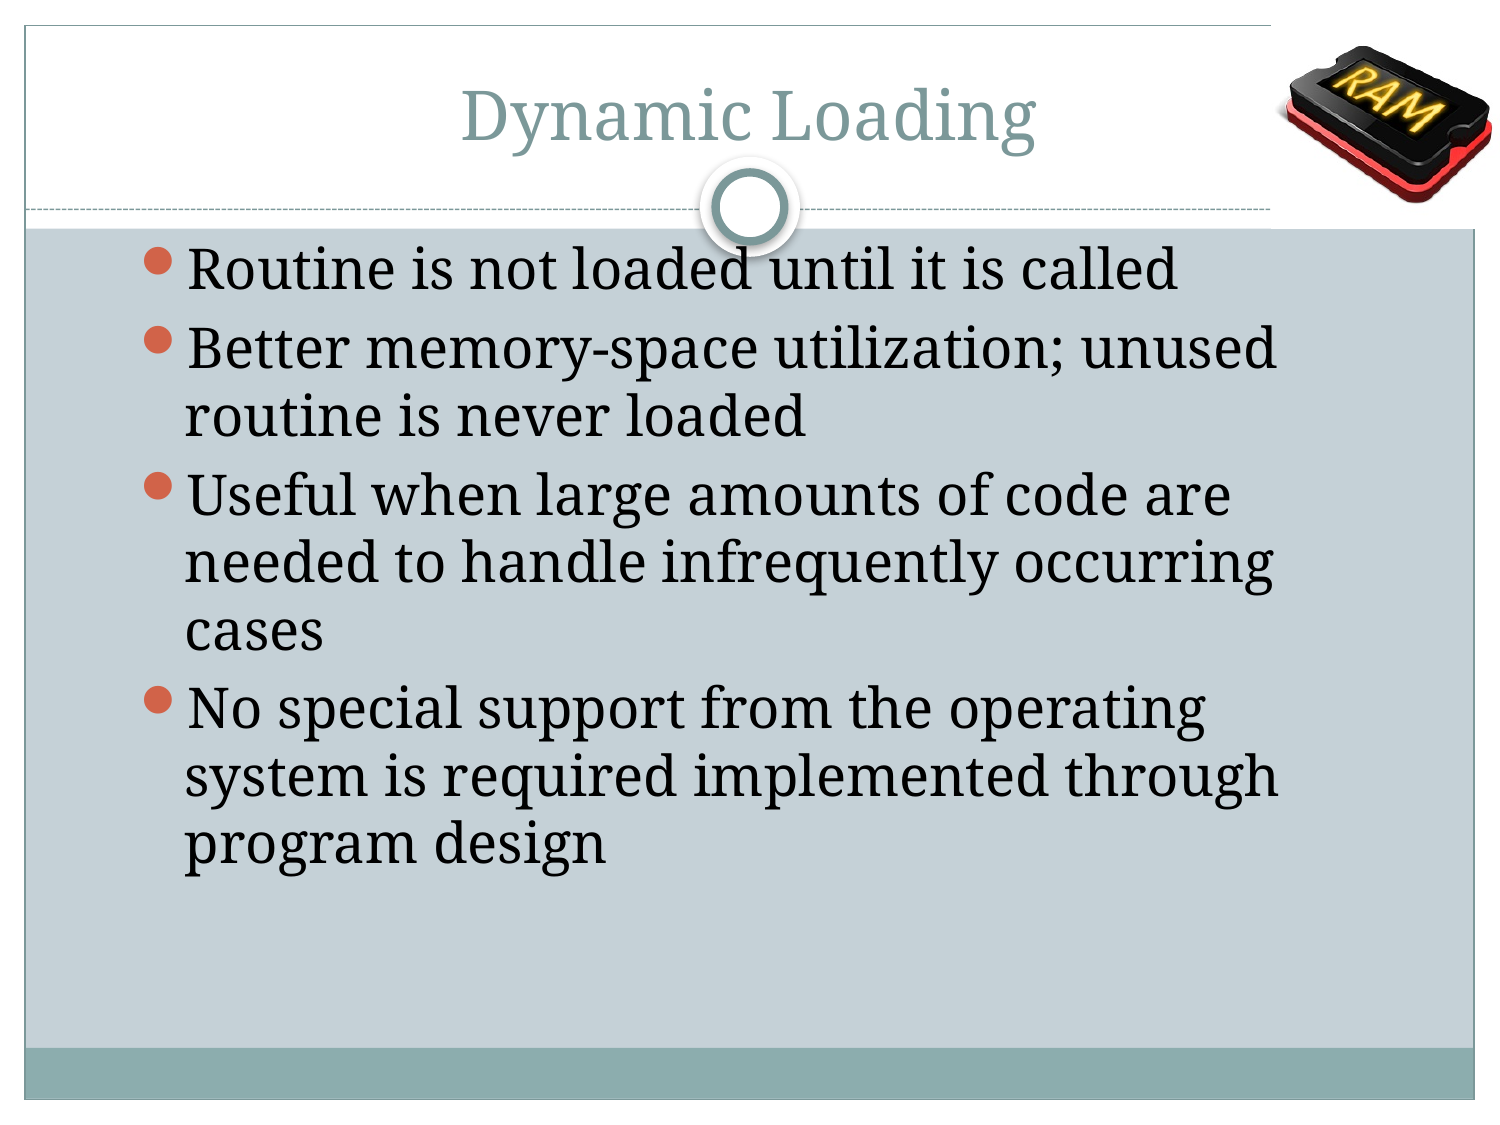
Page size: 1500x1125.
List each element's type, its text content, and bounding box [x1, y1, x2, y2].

picture [1271, 0, 1500, 229]
title Dynamic Loading [49, 37, 1450, 163]
list Routine is not loaded until it is called Better memory-space utilization; unused routine is never loaded Useful when large amounts of code are needed to handle infrequently occurring cases No special support from the operating system is required implemented through program design [124, 225, 1332, 962]
